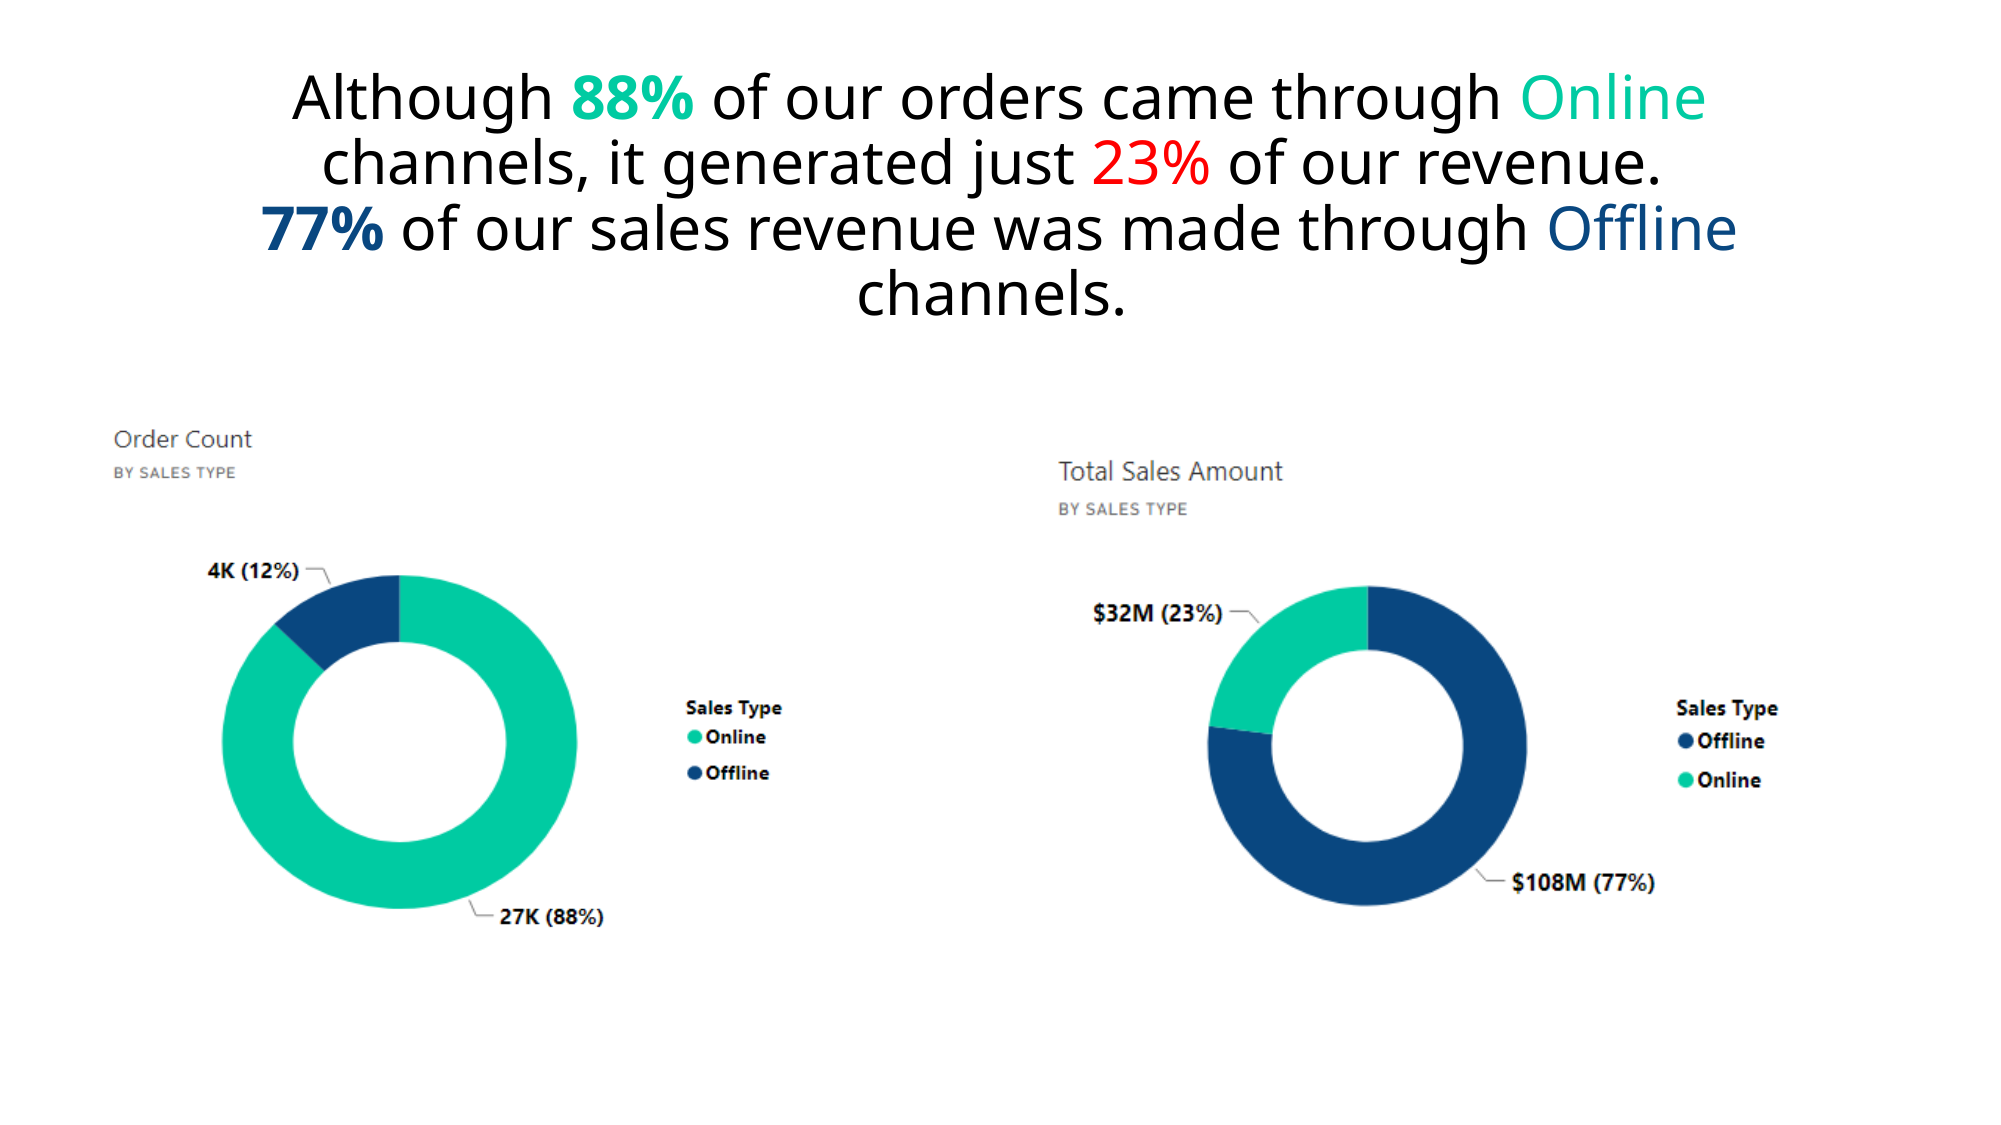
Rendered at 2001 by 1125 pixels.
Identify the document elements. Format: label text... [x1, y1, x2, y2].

picture [99, 399, 831, 1023]
picture [1043, 426, 1830, 996]
title Although 88% of our orders came through Online channels, it generated just 23% of our revenue. 77% of our sales revenue was made through Offline channels. [137, 58, 1863, 338]
